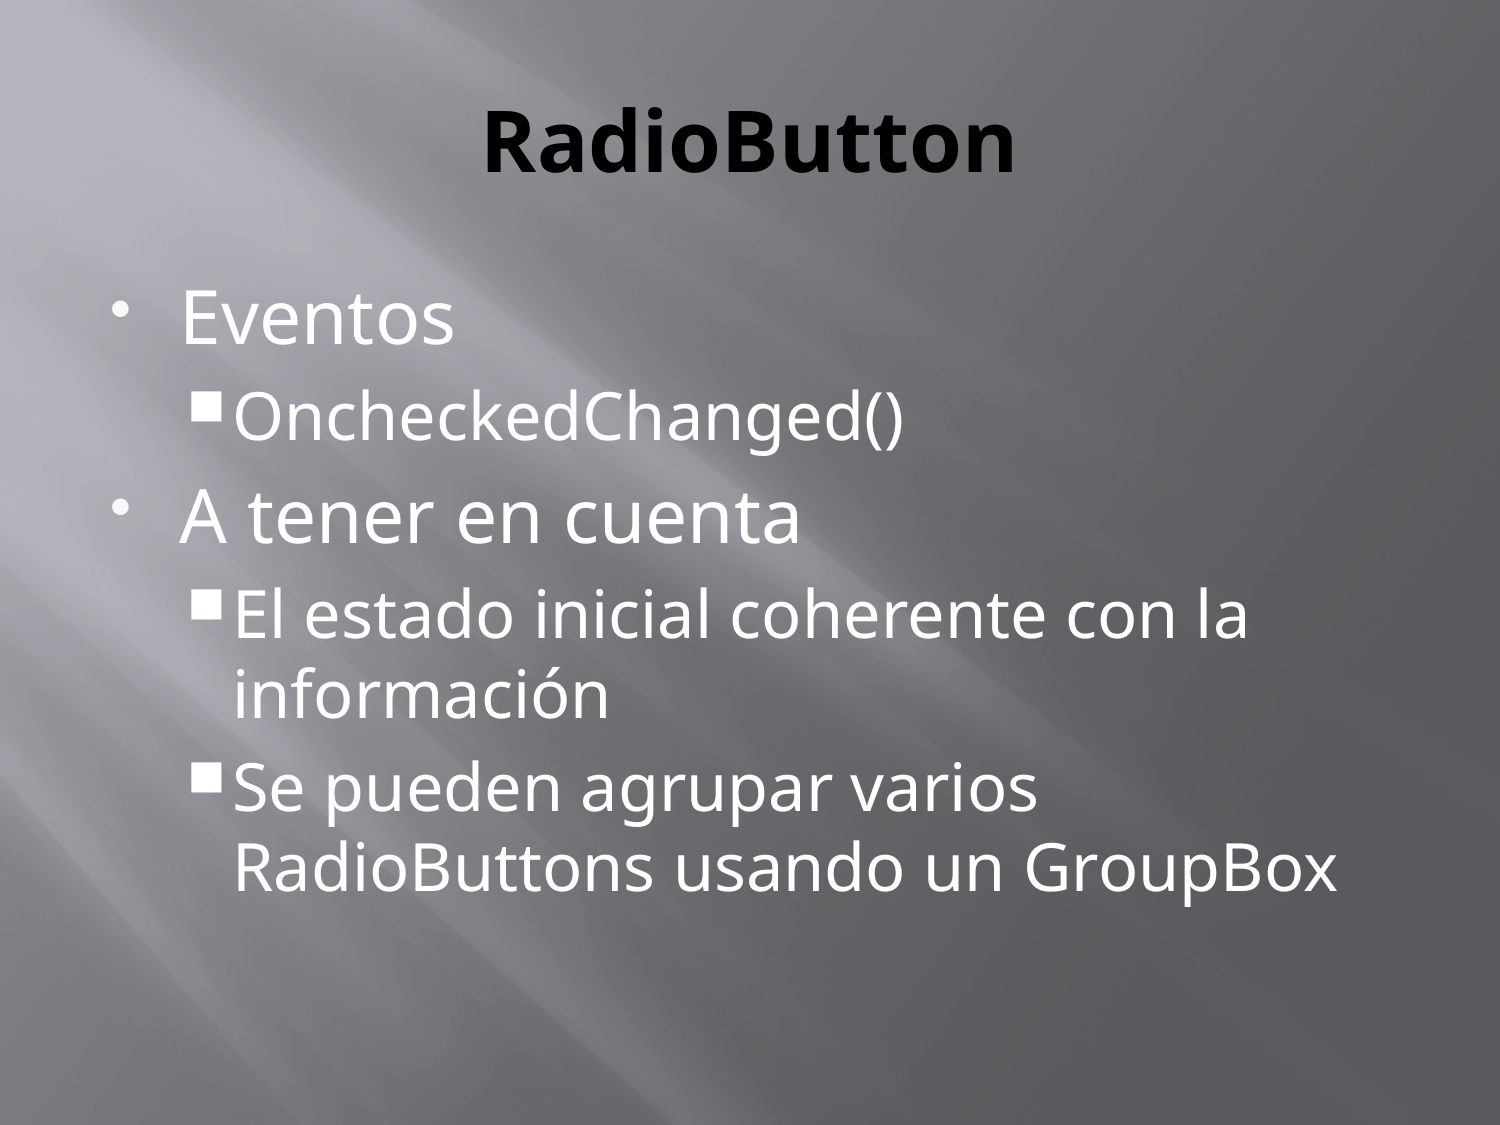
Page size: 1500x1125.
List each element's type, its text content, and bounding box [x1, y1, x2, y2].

list Eventos OncheckedChanged() A tener en cuenta El estado inicial coherente con la información Se pueden agrupar varios RadioButtons usando un GroupBox [75, 262, 1425, 1035]
title RadioButton [75, 45, 1425, 233]
